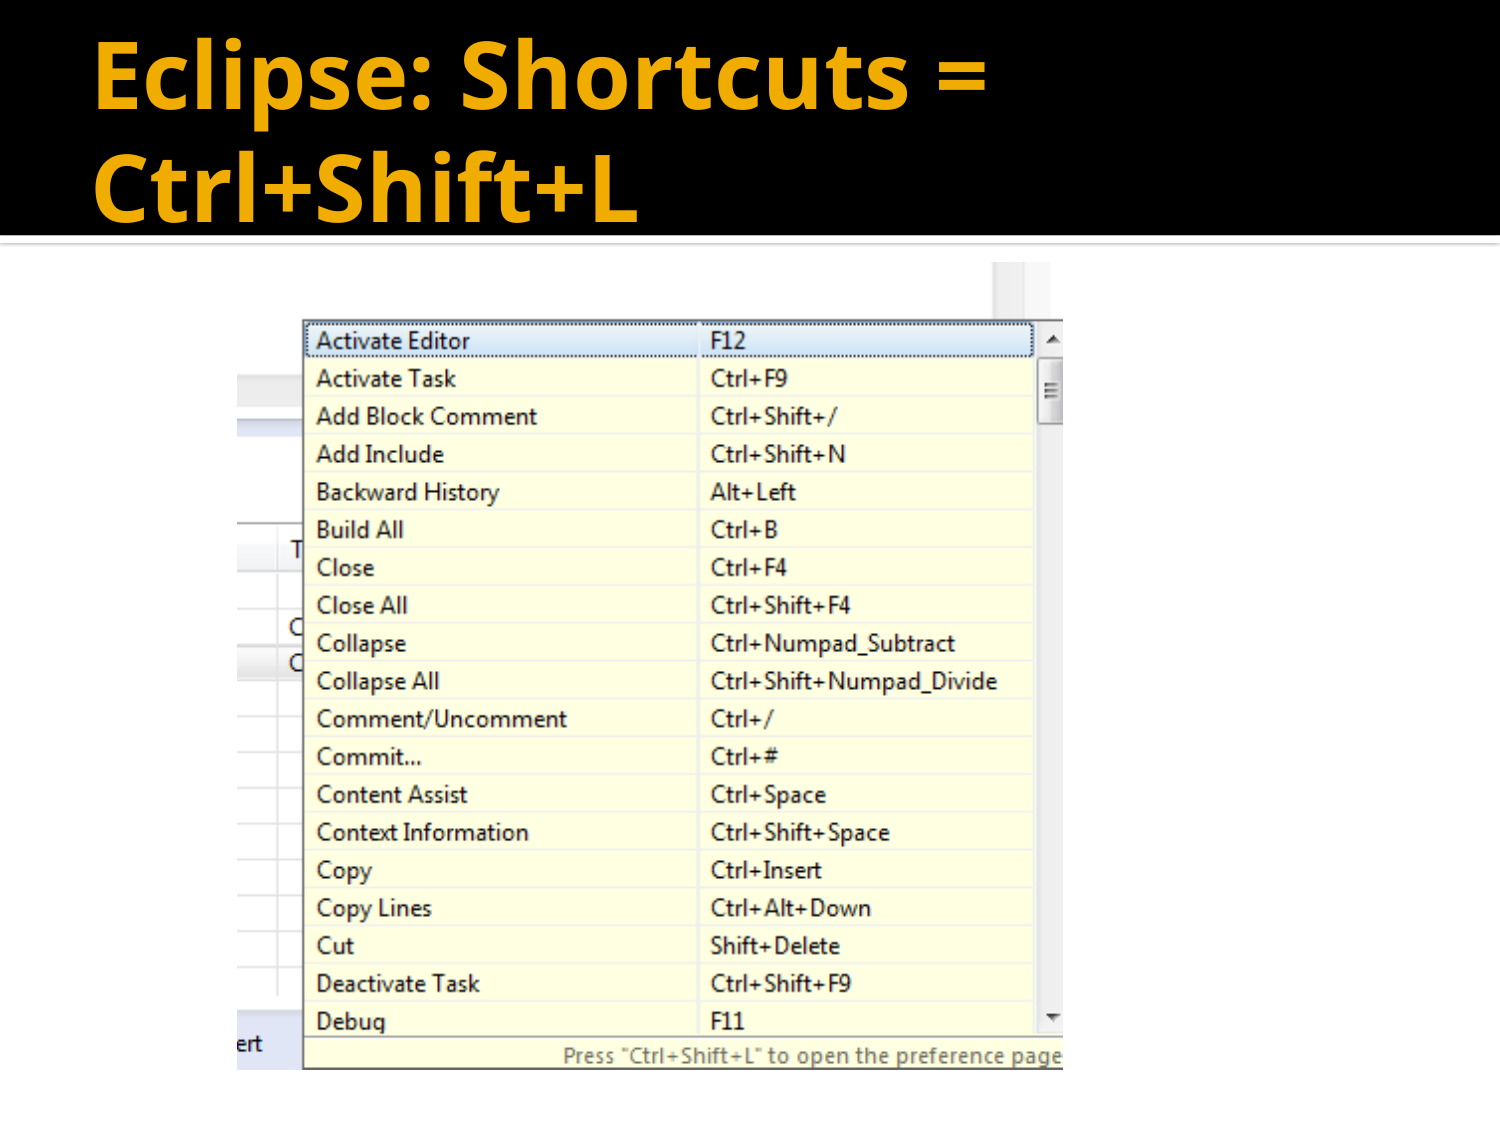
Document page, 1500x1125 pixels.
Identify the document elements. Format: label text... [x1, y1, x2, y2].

picture [237, 262, 1063, 1070]
title Eclipse: Shortcuts = Ctrl+Shift+L [75, 25, 1425, 231]
